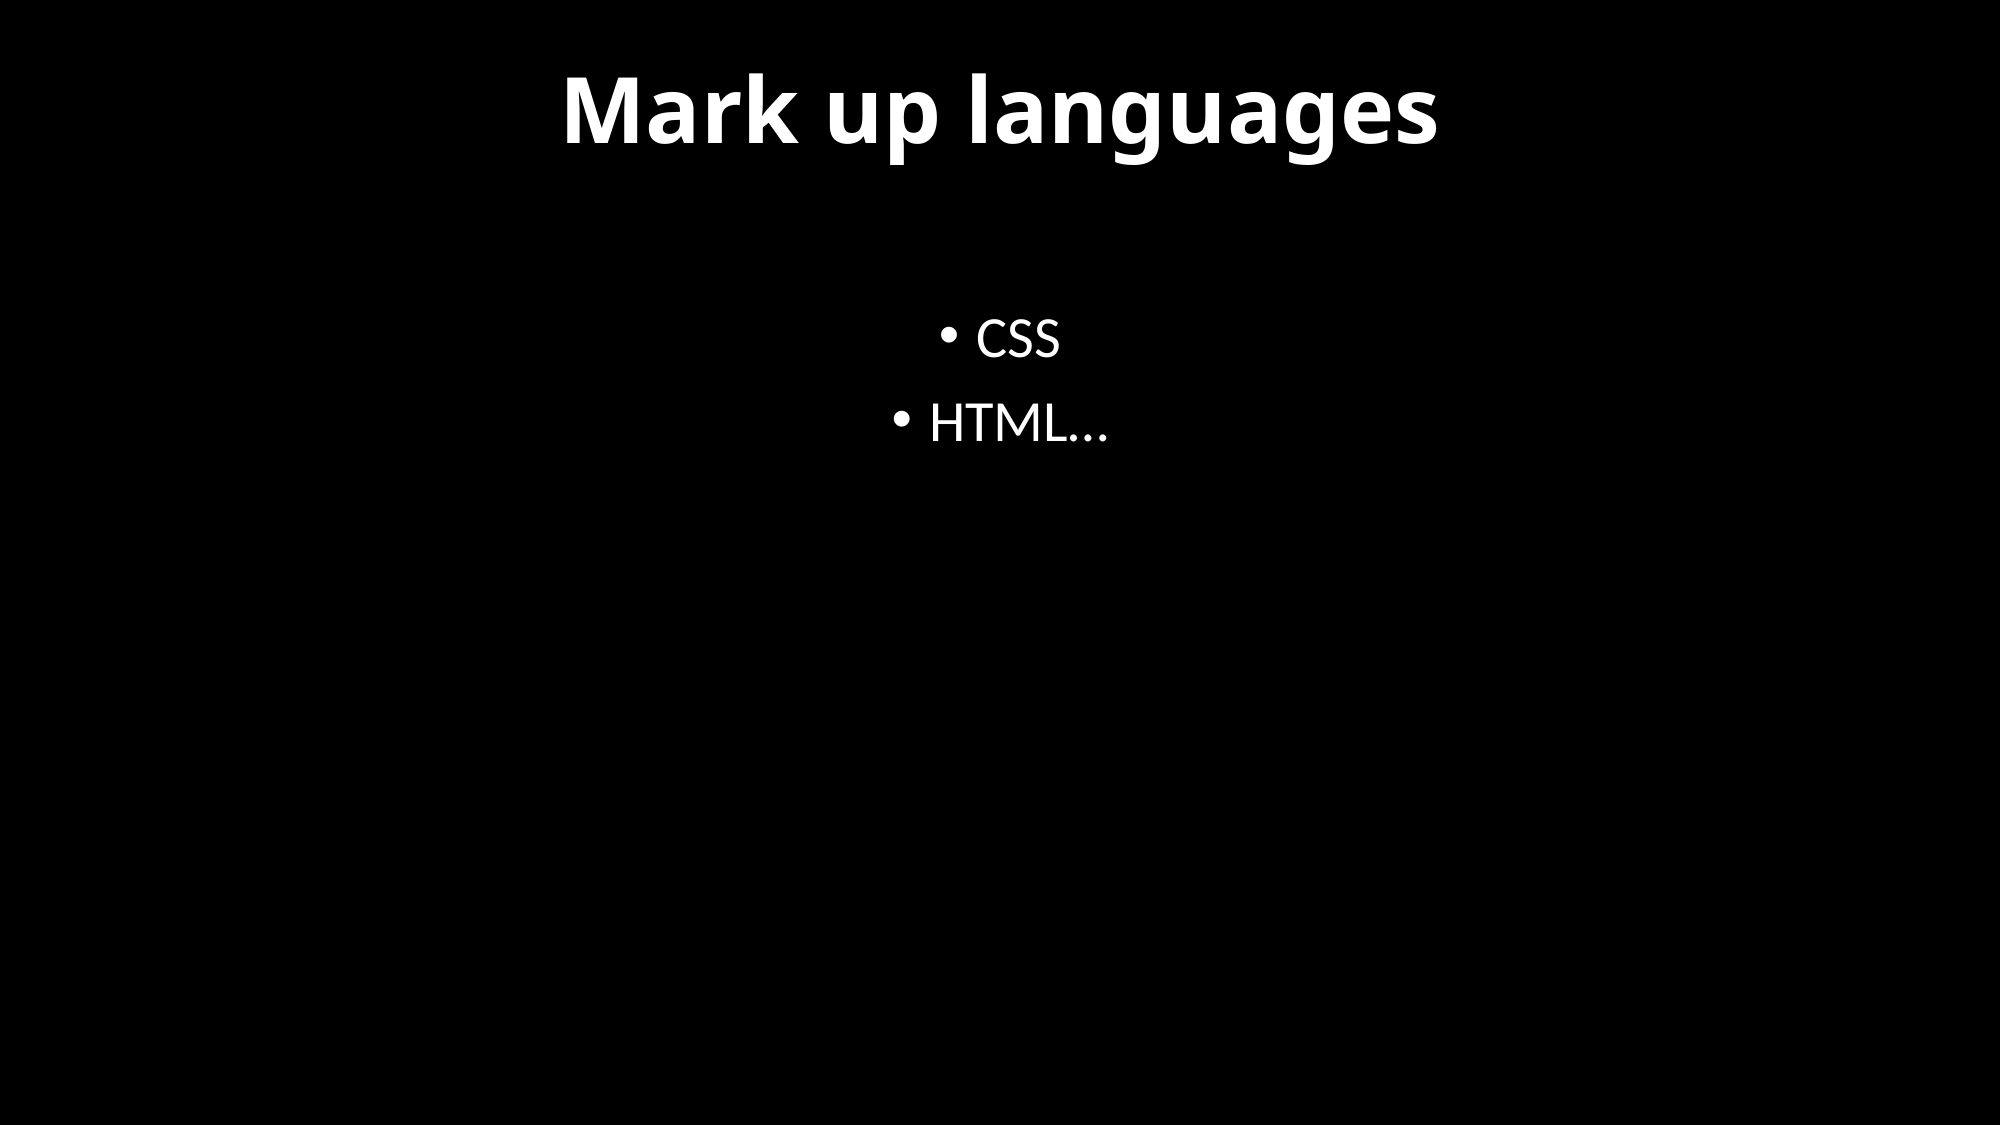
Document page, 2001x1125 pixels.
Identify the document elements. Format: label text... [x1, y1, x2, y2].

list CSS HTML… [137, 299, 1863, 1014]
title Mark up languages [137, 59, 1863, 278]
